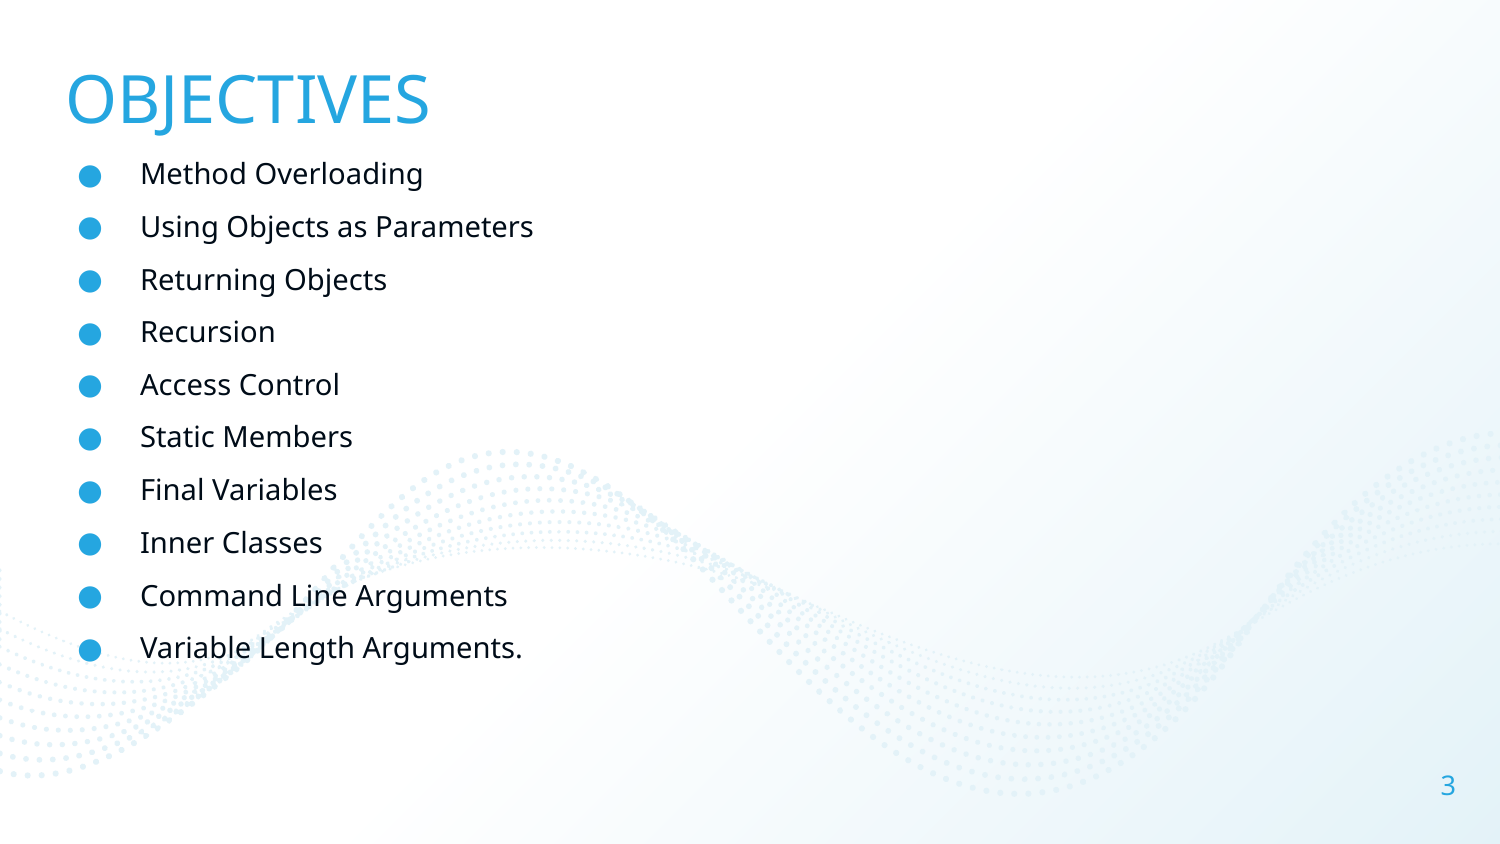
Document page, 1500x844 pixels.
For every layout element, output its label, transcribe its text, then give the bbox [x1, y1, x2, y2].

list Method Overloading Using Objects as Parameters Returning Objects Recursion Access Control Static Members Final Variables Inner Classes Command Line Arguments Variable Length Arguments. [64, 150, 1475, 844]
title OBJECTIVES [64, 32, 1330, 139]
slide_number 3 [1366, 754, 1457, 819]
